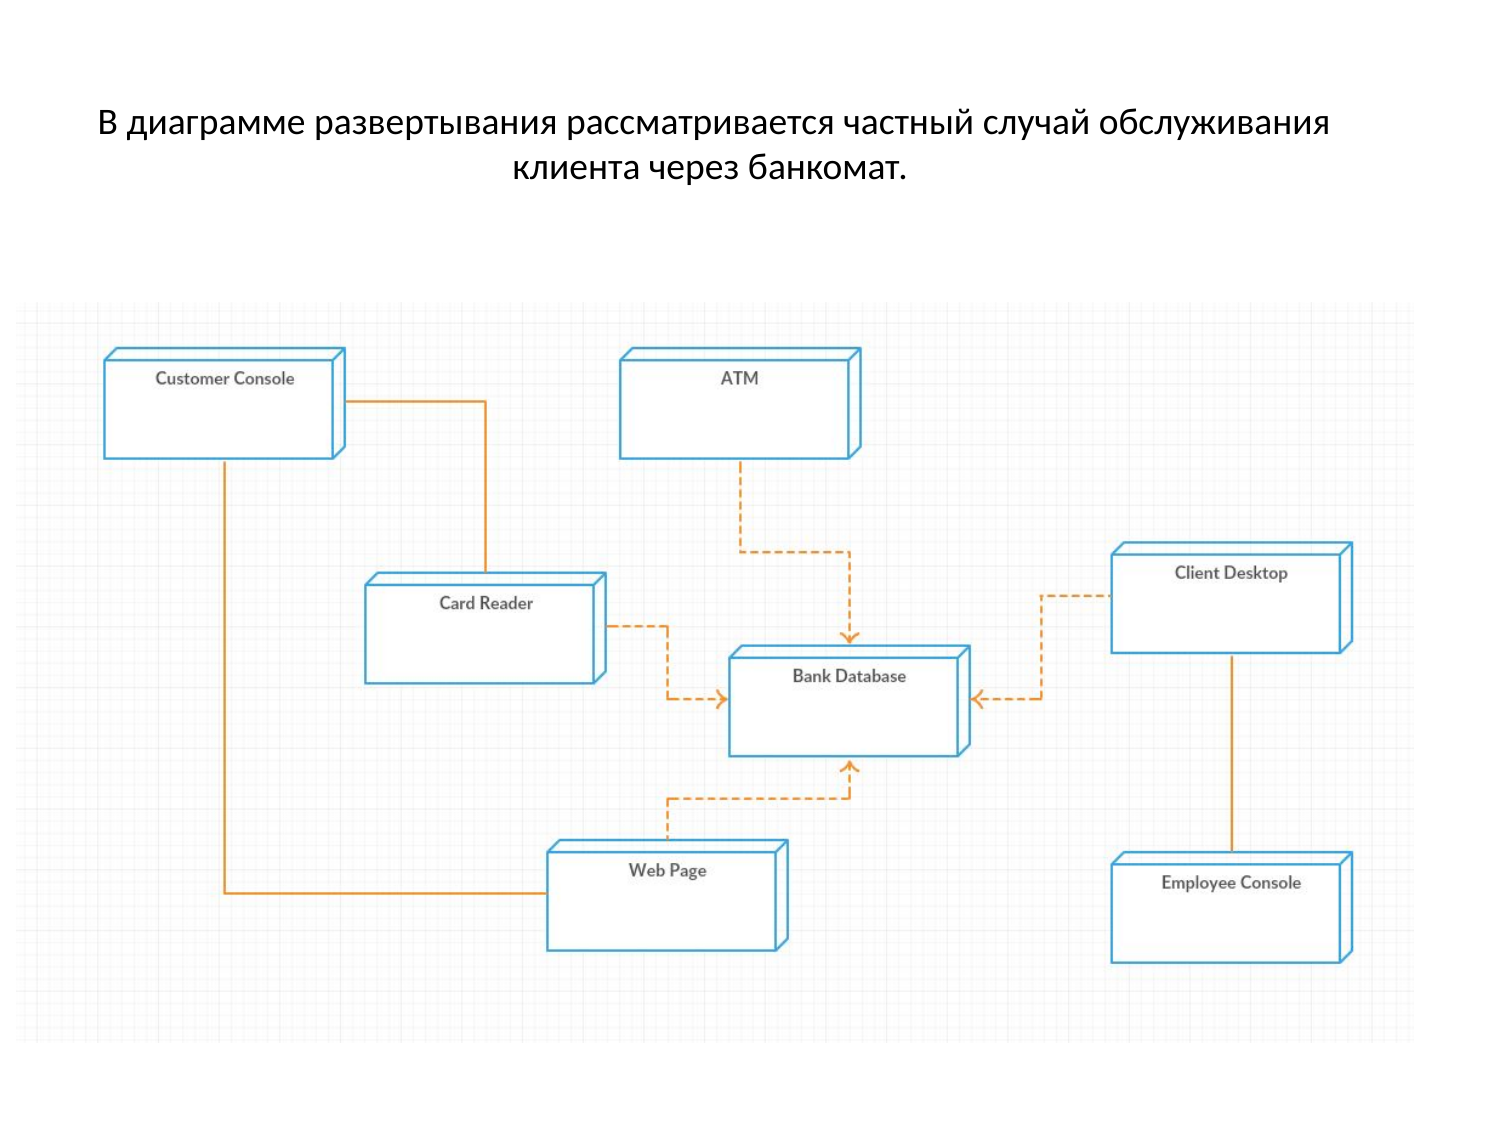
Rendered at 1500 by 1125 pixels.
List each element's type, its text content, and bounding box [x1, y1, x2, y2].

picture [15, 302, 1414, 1043]
text_box В диаграмме развертывания рассматривается частный случай обслуживания клиента через банкомат. [76, 89, 1353, 195]
